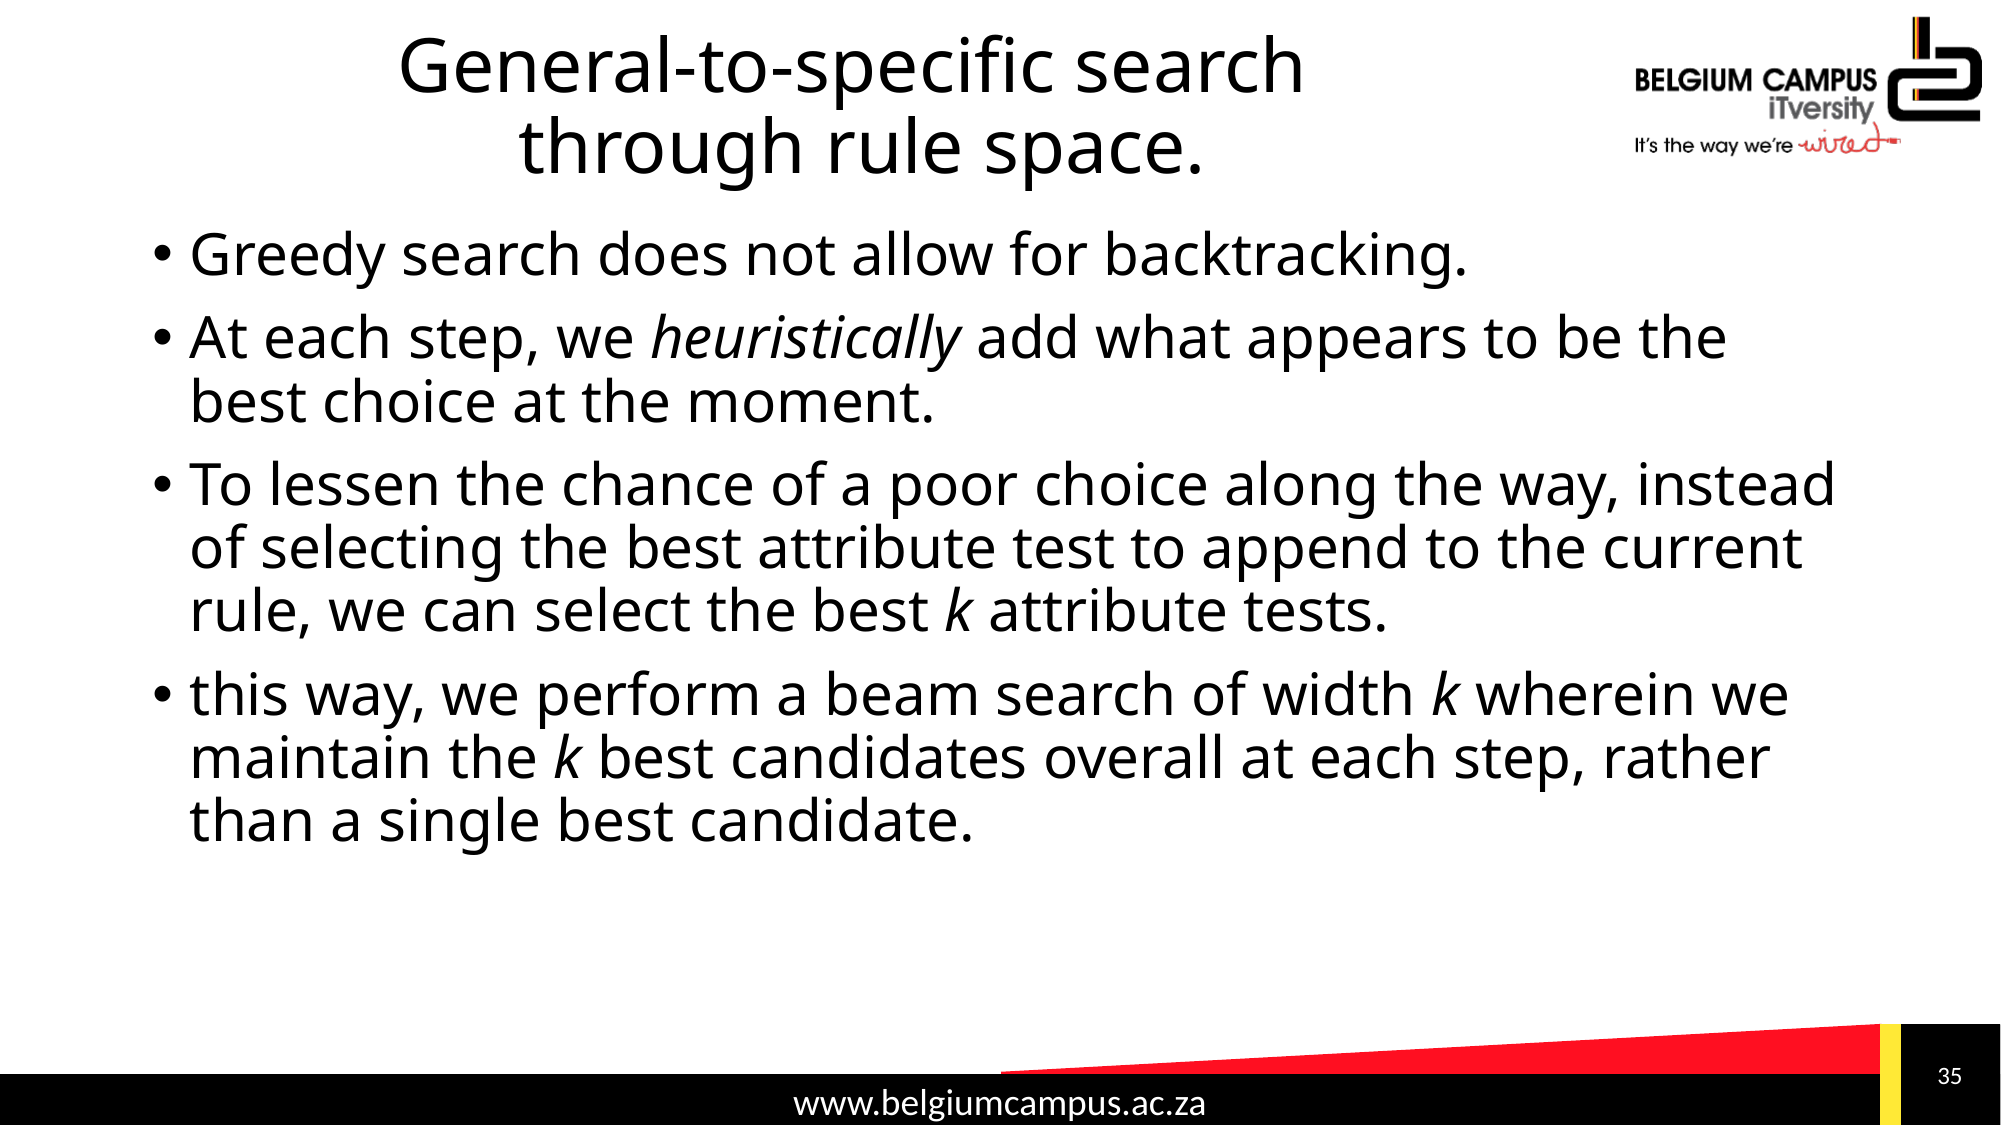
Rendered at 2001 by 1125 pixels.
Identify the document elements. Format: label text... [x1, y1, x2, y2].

title General-to-specific search through rule space. [0, 0, 1725, 218]
picture [1725, 0, 1986, 198]
list Greedy search does not allow for backtracking. At each step, we heuristically add what appears to be the best choice at the moment. To lessen the chance of a poor choice along the way, instead of selecting the best attribute test to append to the current rule, we can select the best k attribute tests. this way, we perform a beam search of width k wherein we maintain the k best candidates overall at each step, rather than a single best candidate. [137, 217, 1863, 1014]
